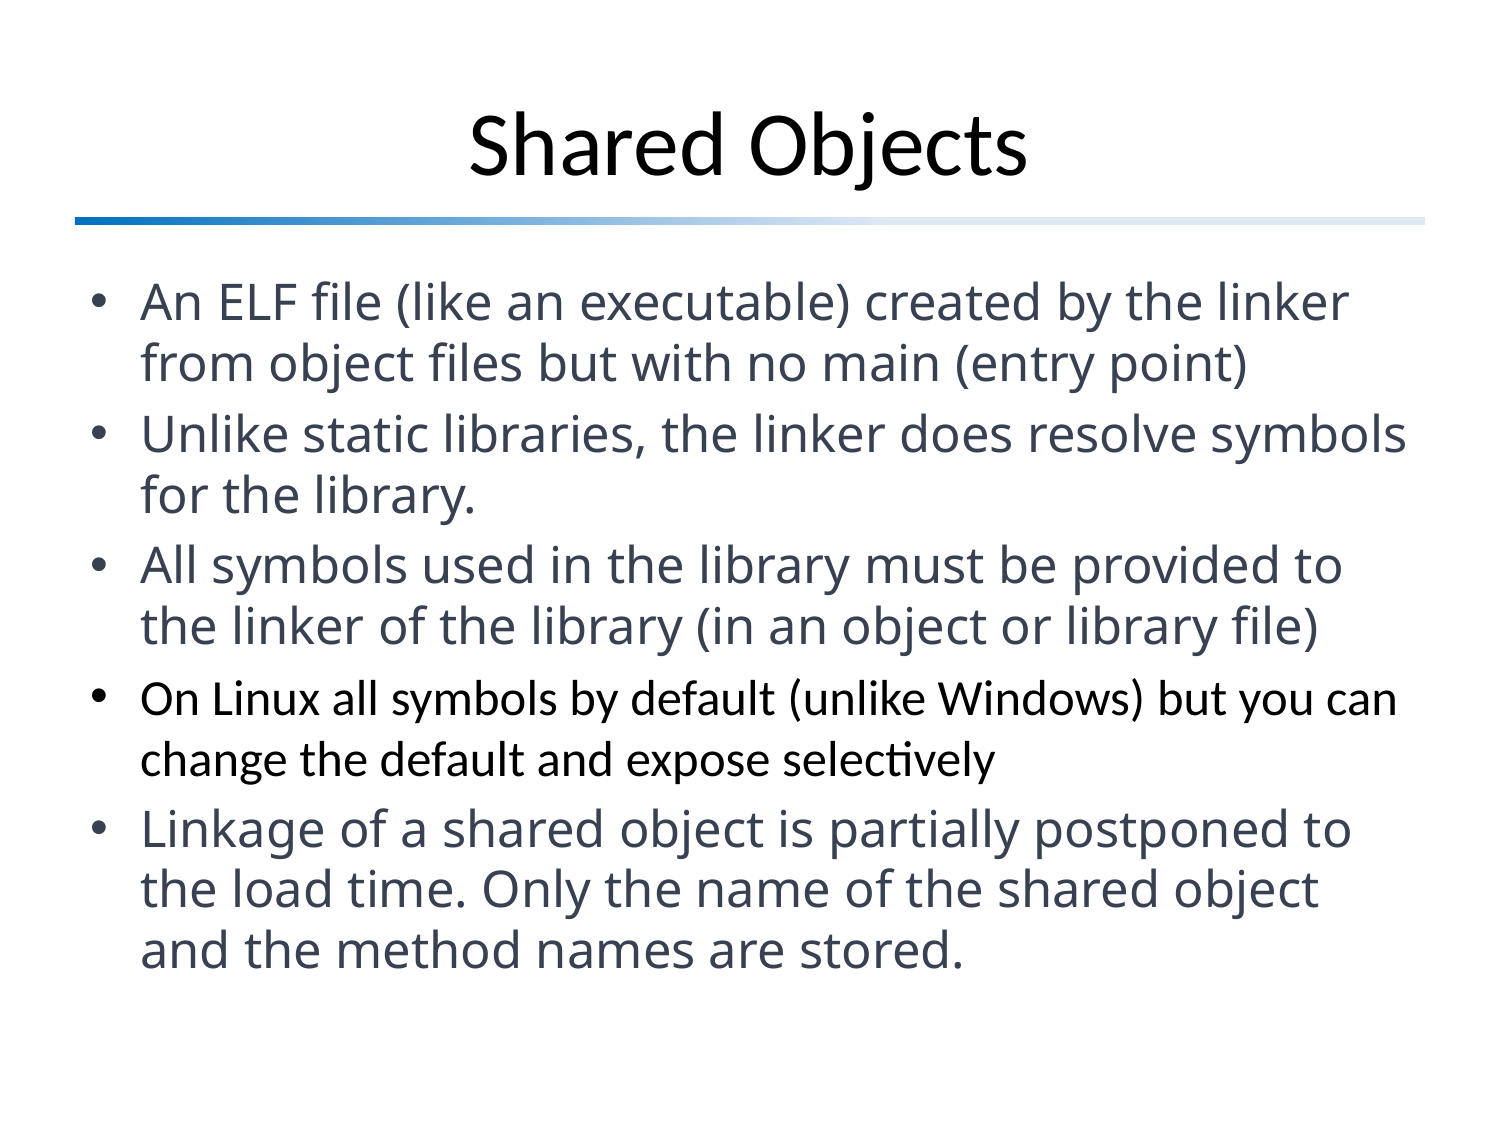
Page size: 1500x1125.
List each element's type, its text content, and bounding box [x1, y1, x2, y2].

title Shared Objects [75, 45, 1425, 233]
list An ELF file (like an executable) created by the linker from object files but with no main (entry point) Unlike static libraries, the linker does resolve symbols for the library. All symbols used in the library must be provided to the linker of the library (in an object or library file) On Linux all symbols by default (unlike Windows) but you can change the default and expose selectively Linkage of a shared object is partially postponed to the load time. Only the name of the shared object and the method names are stored. [75, 262, 1425, 1005]
